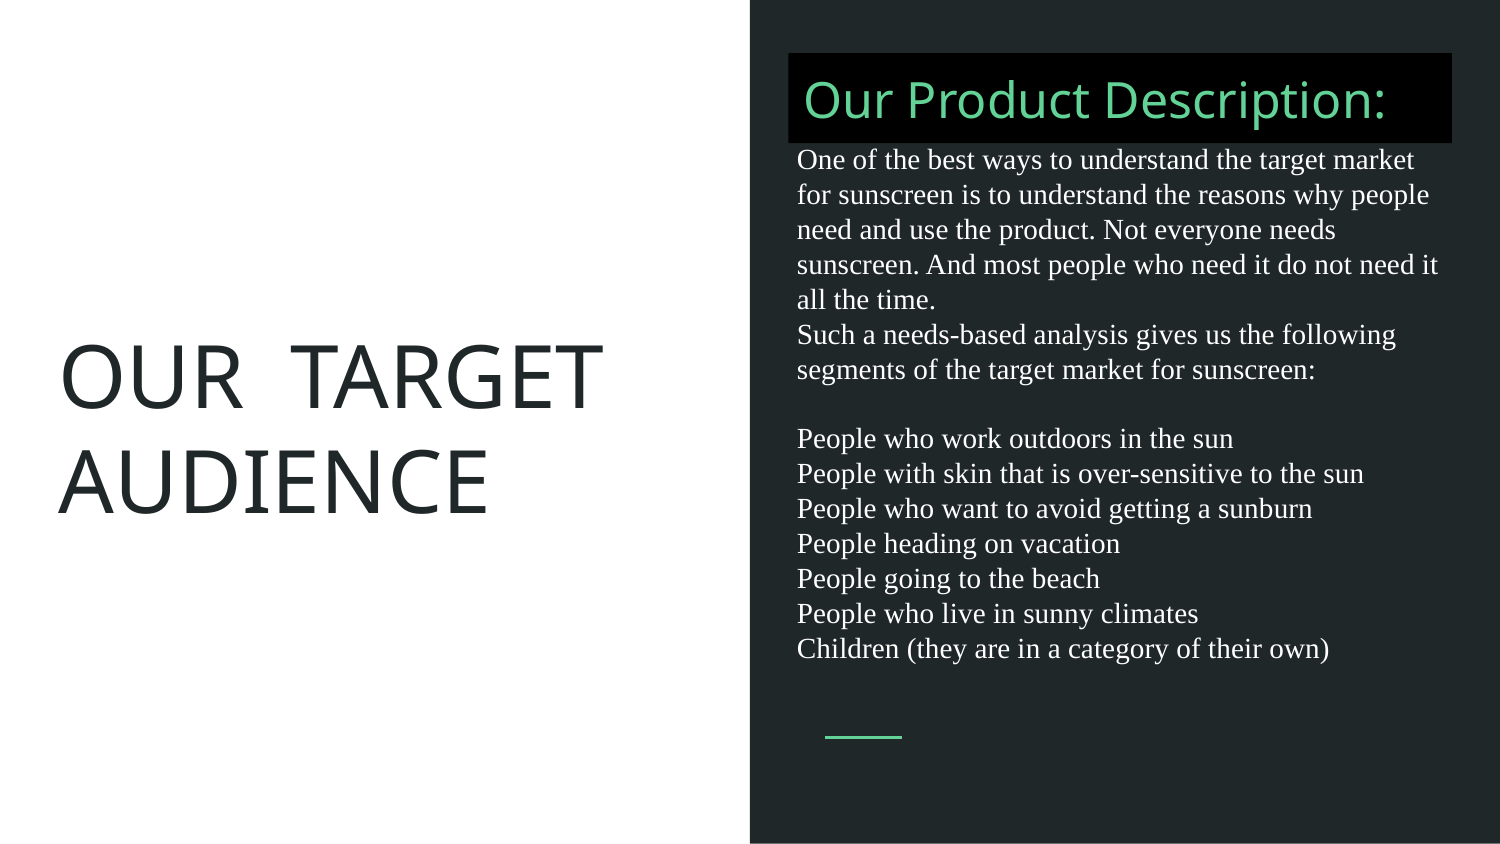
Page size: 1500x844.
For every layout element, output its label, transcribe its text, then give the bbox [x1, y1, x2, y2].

title OUR TARGET AUDIENCE [43, 298, 708, 546]
text_box One of the best ways to understand the target market for sunscreen is to understand the reasons why people need and use the product. Not everyone needs sunscreen. And most people who need it do not need it all the time. Such a needs-based analysis gives us the following segments of the target market for sunscreen: People who work outdoors in the sun People with skin that is over-sensitive to the sun People who want to avoid getting a sunburn People heading on vacation People going to the beach People who live in sunny climates Children (they are in a category of their own) [781, 125, 1459, 680]
text_box Our Product Description: [788, 53, 1452, 125]
